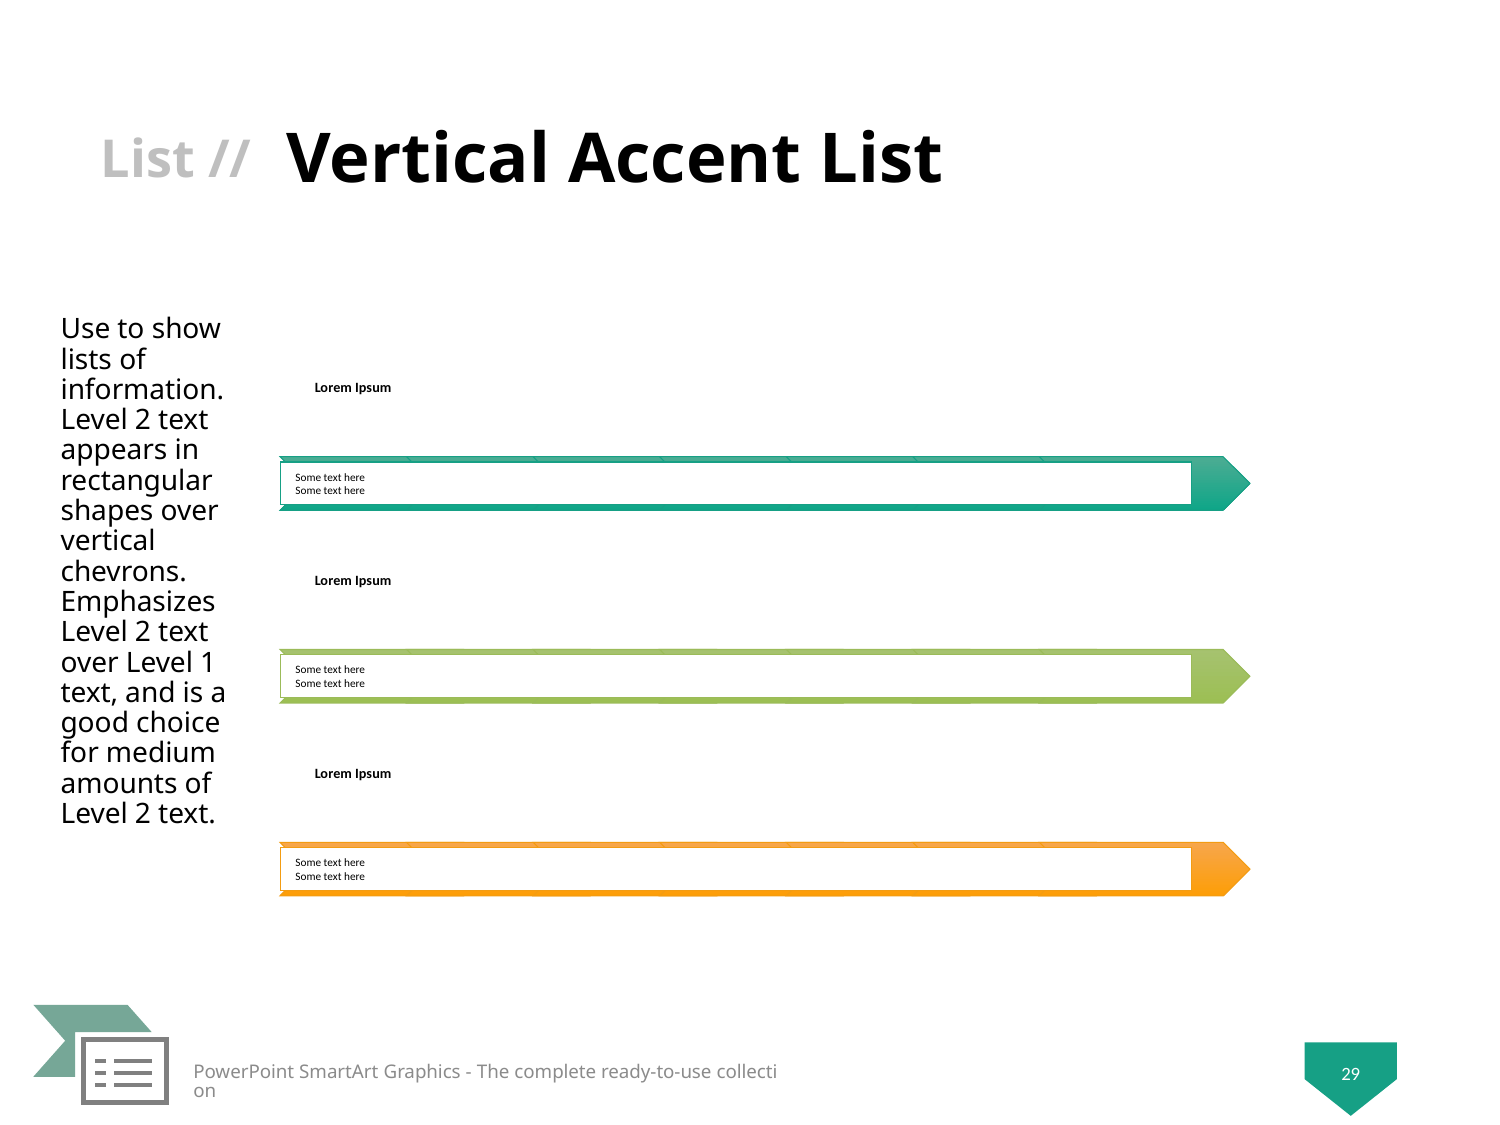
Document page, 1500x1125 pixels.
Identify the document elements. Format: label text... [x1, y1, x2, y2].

list Use to show lists of information. Level 2 text appears in rectangular shapes over vertical chevrons. Emphasizes Level 2 text over Level 1 text, and is a good choice for medium amounts of Level 2 text. [45, 307, 271, 960]
slide_number 29 [1304, 1042, 1397, 1103]
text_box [249, 370, 1250, 896]
title Vertical Accent List [271, 52, 1397, 270]
footer PowerPoint SmartArt Graphics - The complete ready-to-use collection [178, 1042, 798, 1103]
